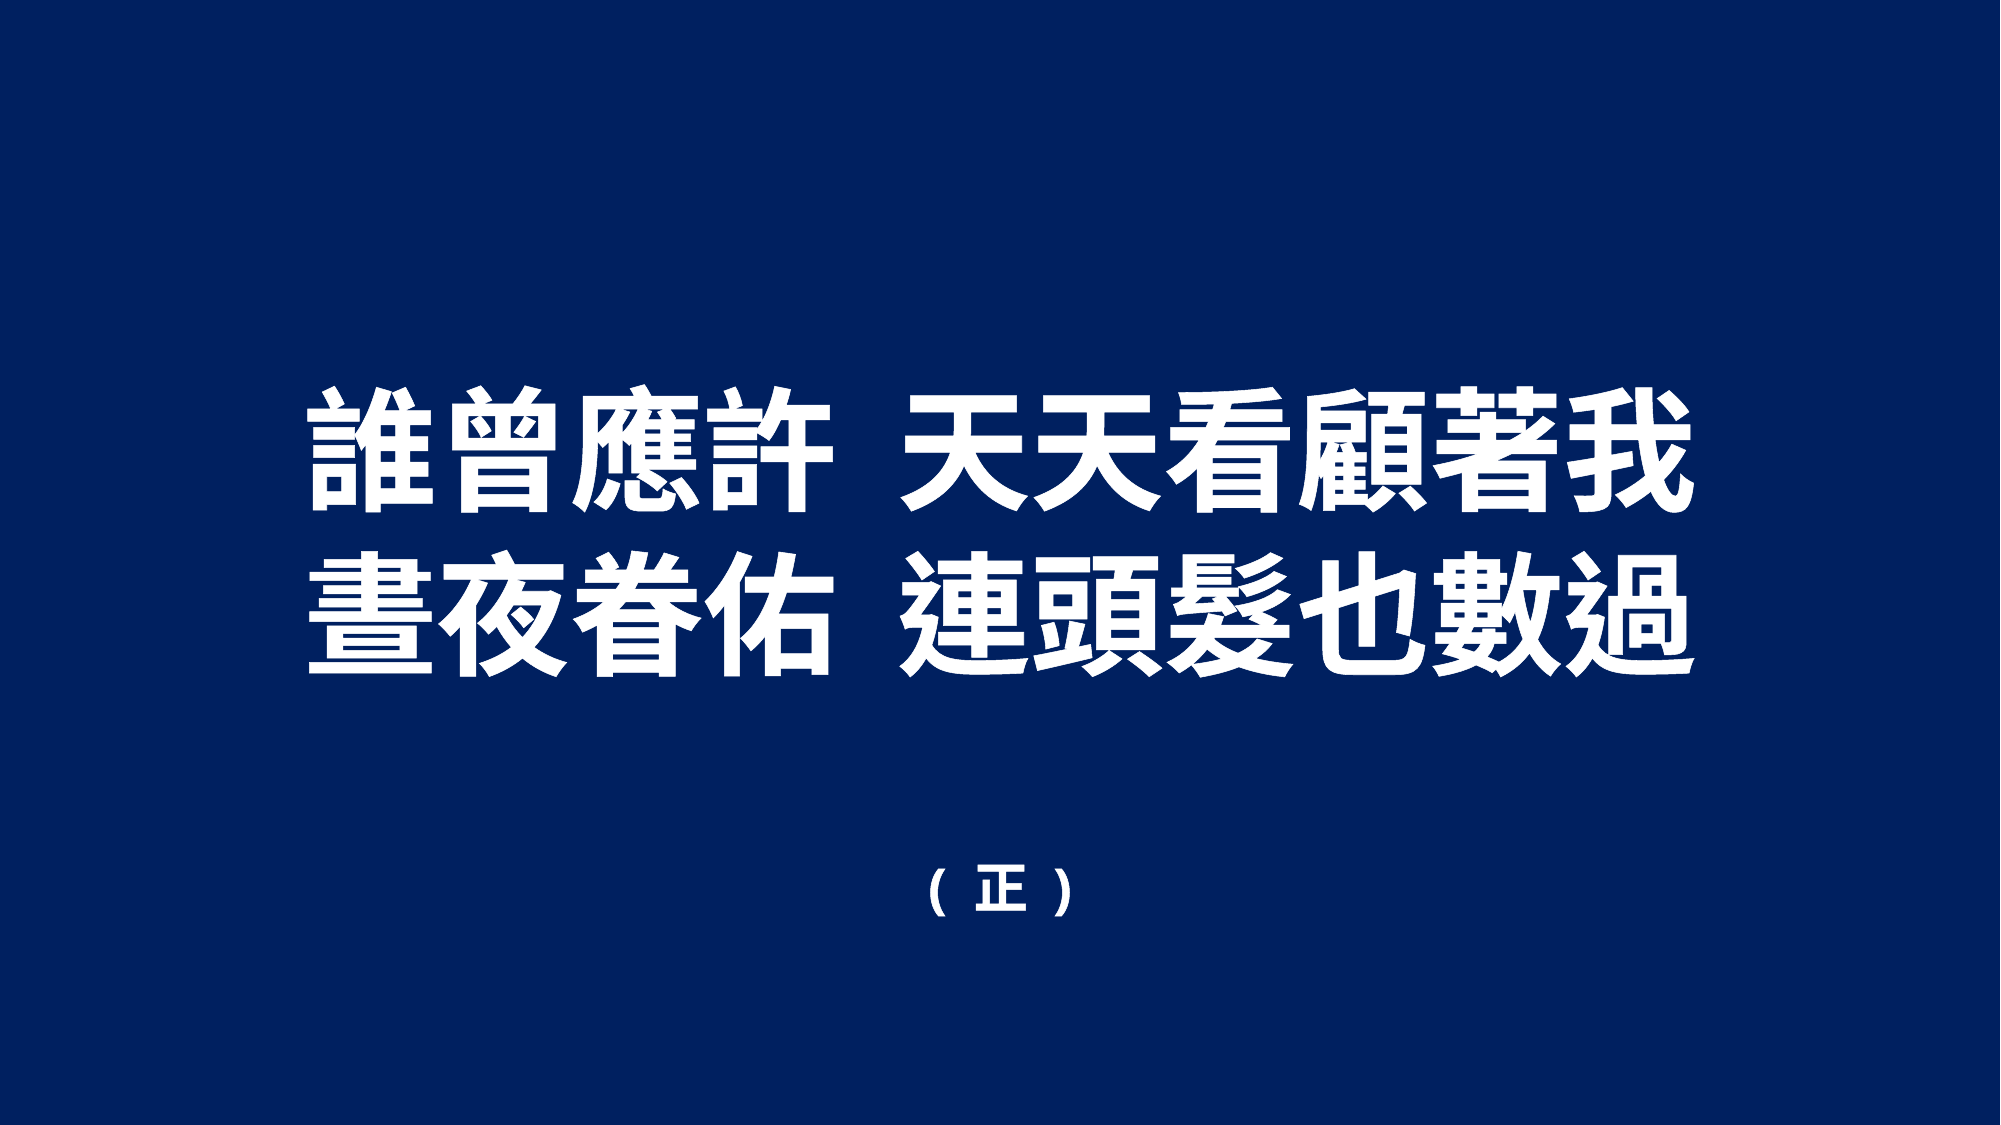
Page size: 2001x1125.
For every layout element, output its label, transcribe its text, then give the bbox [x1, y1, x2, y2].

list 誰曾應許 天天看顧著我 晝夜眷佑 連頭髮也數過 [0, 341, 2000, 737]
text_box ( 正 ) [0, 845, 2000, 926]
